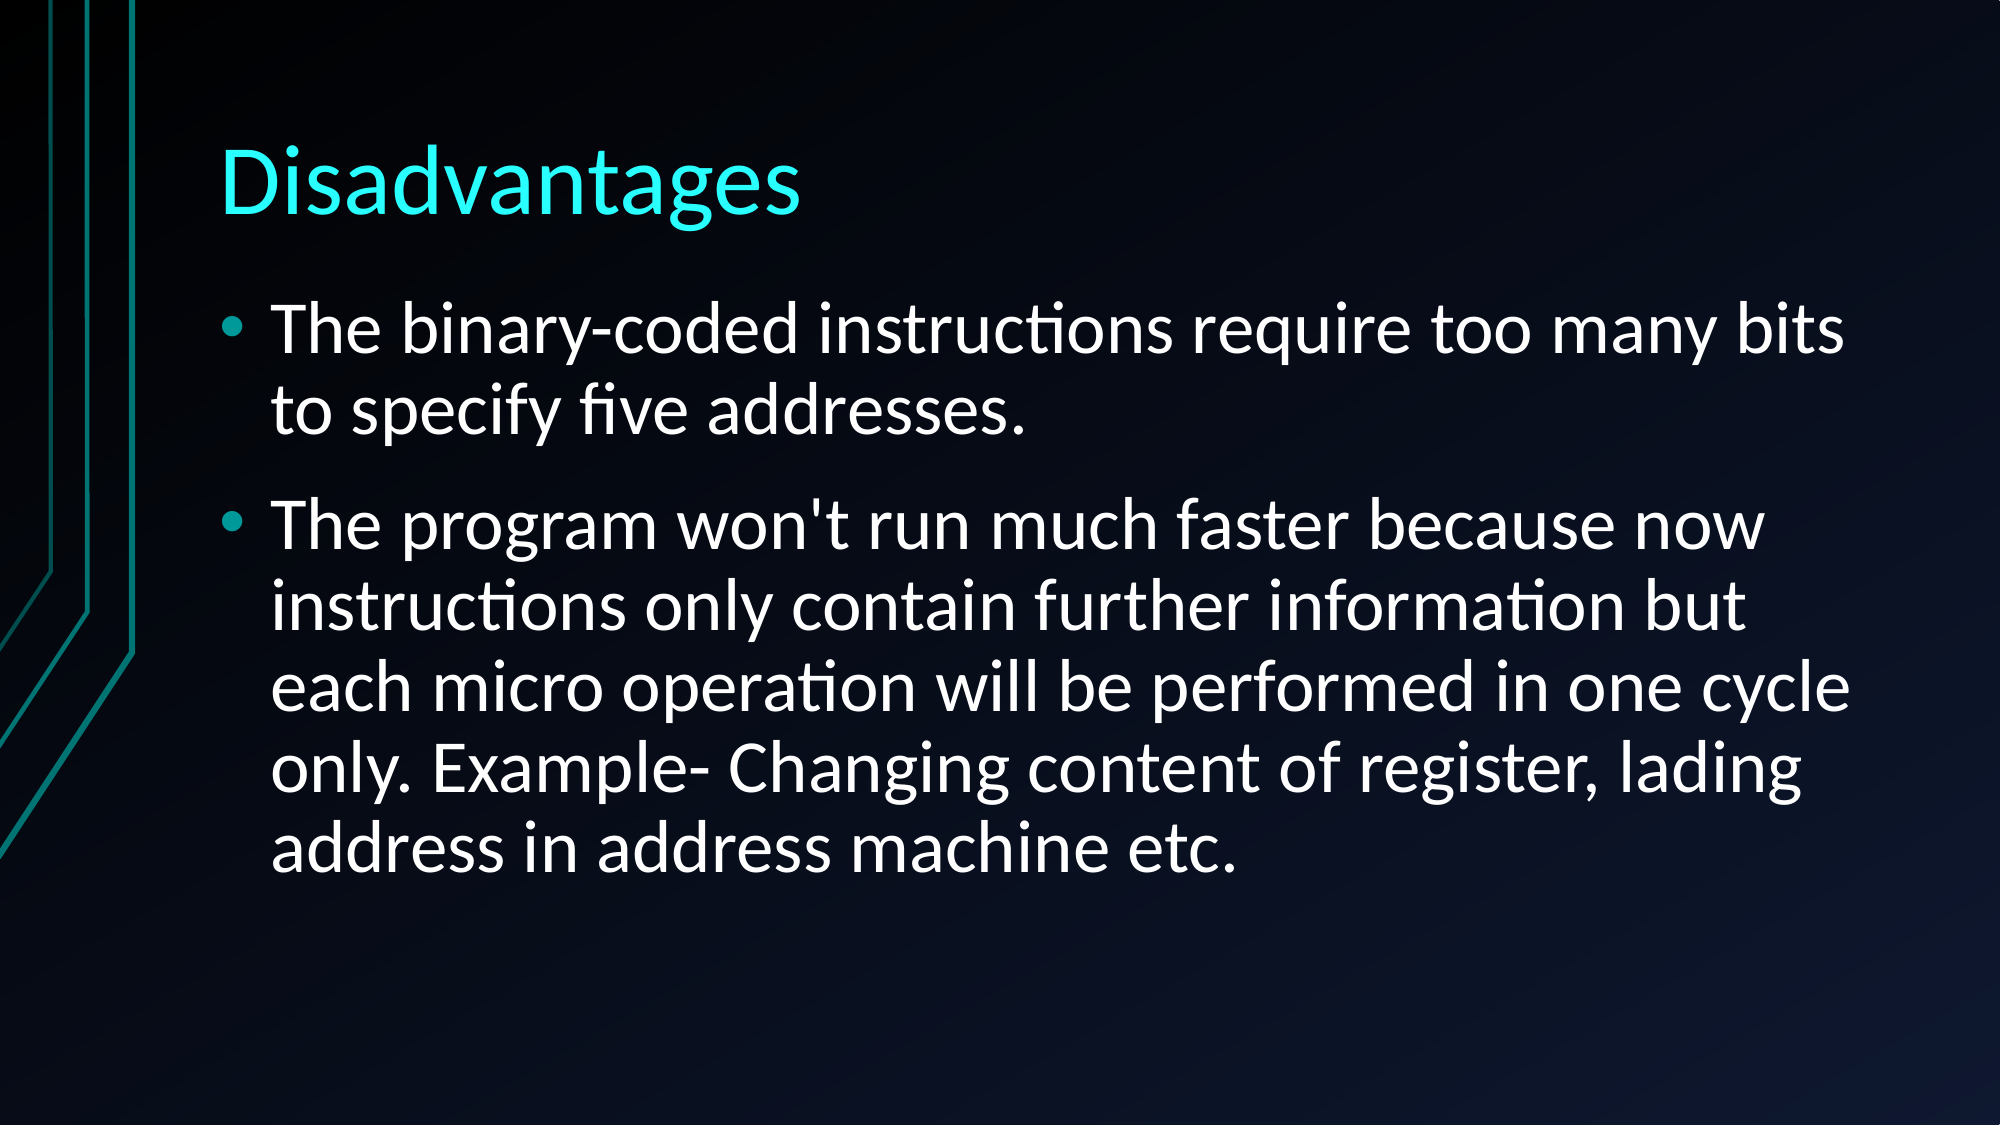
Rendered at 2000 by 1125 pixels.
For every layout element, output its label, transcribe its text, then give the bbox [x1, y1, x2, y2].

list The binary-coded instructions require too many bits to specify five addresses. The program won't run much faster because now instructions only contain further information but each micro operation will be performed in one cycle only. Example- Changing content of register, lading address in address machine etc. [199, 279, 1900, 1012]
title Disadvantages [199, 45, 1900, 246]
